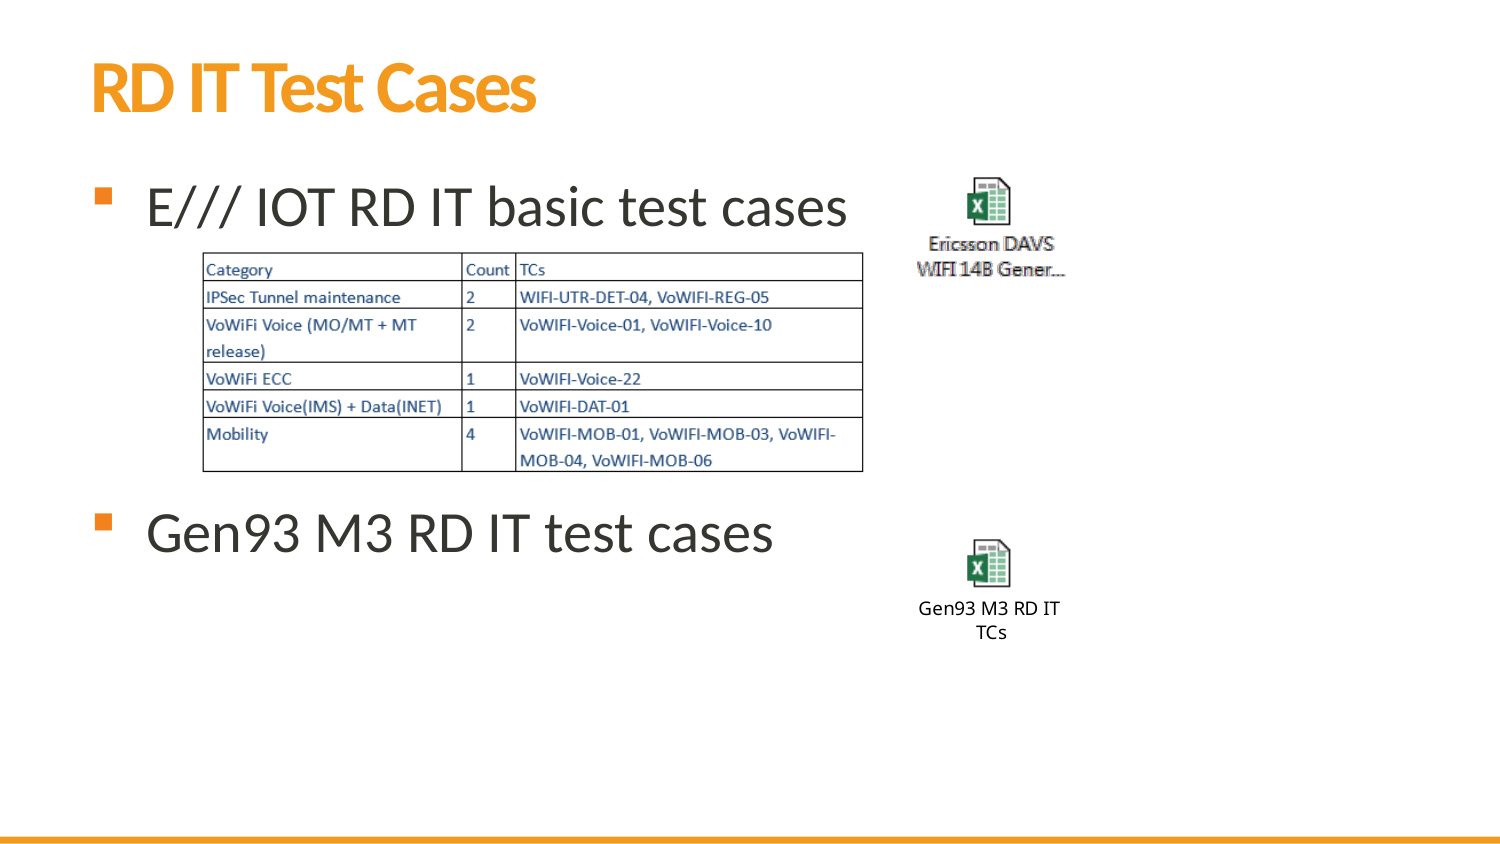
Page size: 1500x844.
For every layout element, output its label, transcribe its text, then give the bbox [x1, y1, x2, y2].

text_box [916, 538, 1067, 671]
list E/// IOT RD IT basic test cases Gen93 M3 RD IT test cases [75, 160, 1425, 757]
title RD IT Test Cases [75, 21, 1425, 160]
picture [197, 241, 870, 479]
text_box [916, 176, 1067, 308]
